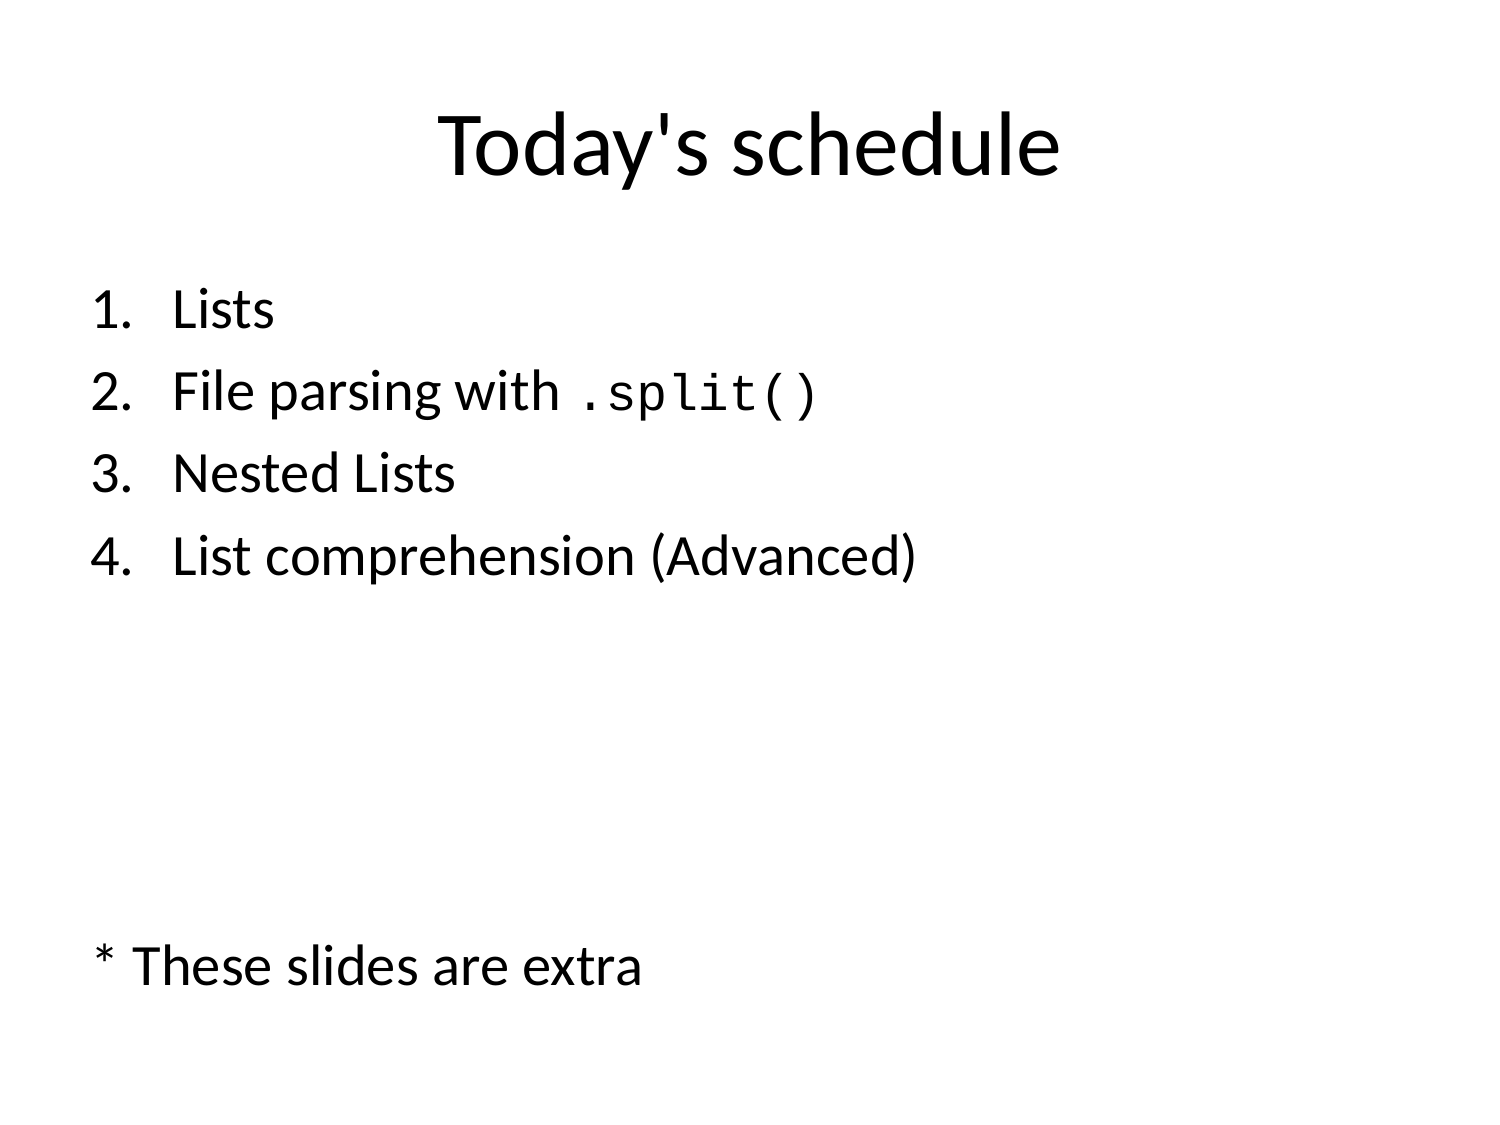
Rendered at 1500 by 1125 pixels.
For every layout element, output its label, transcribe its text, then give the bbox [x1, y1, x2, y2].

list Lists File parsing with .split() Nested Lists List comprehension (Advanced) * These slides are extra [75, 262, 1425, 1005]
title Today's schedule [75, 45, 1425, 233]
